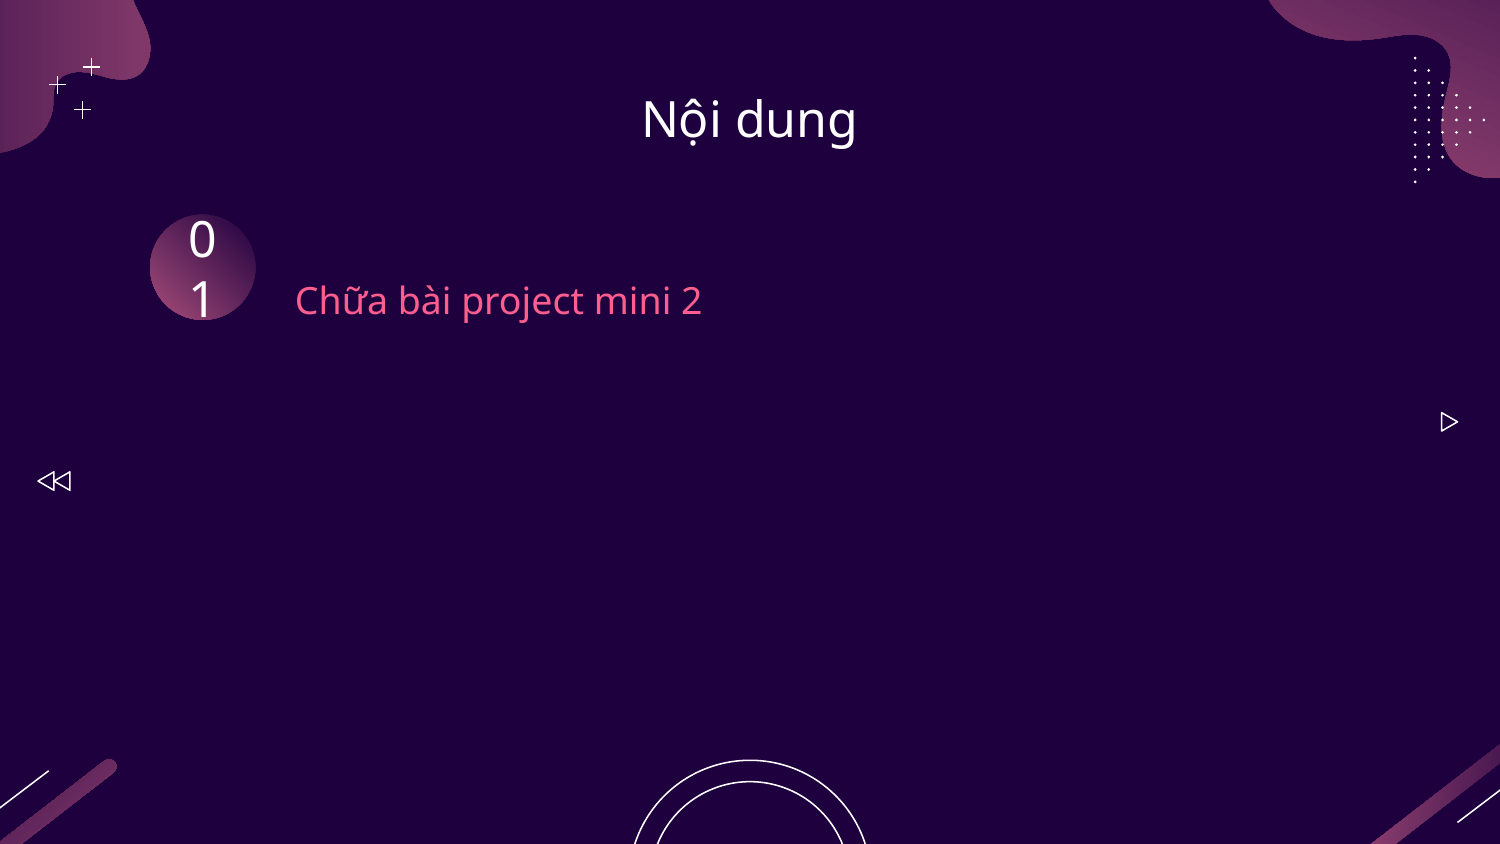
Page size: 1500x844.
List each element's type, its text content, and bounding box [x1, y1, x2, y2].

subtitle Chữa bài project mini 2 [279, 232, 757, 338]
title Nội dung [118, 72, 1382, 167]
text_box 01 [150, 214, 256, 320]
